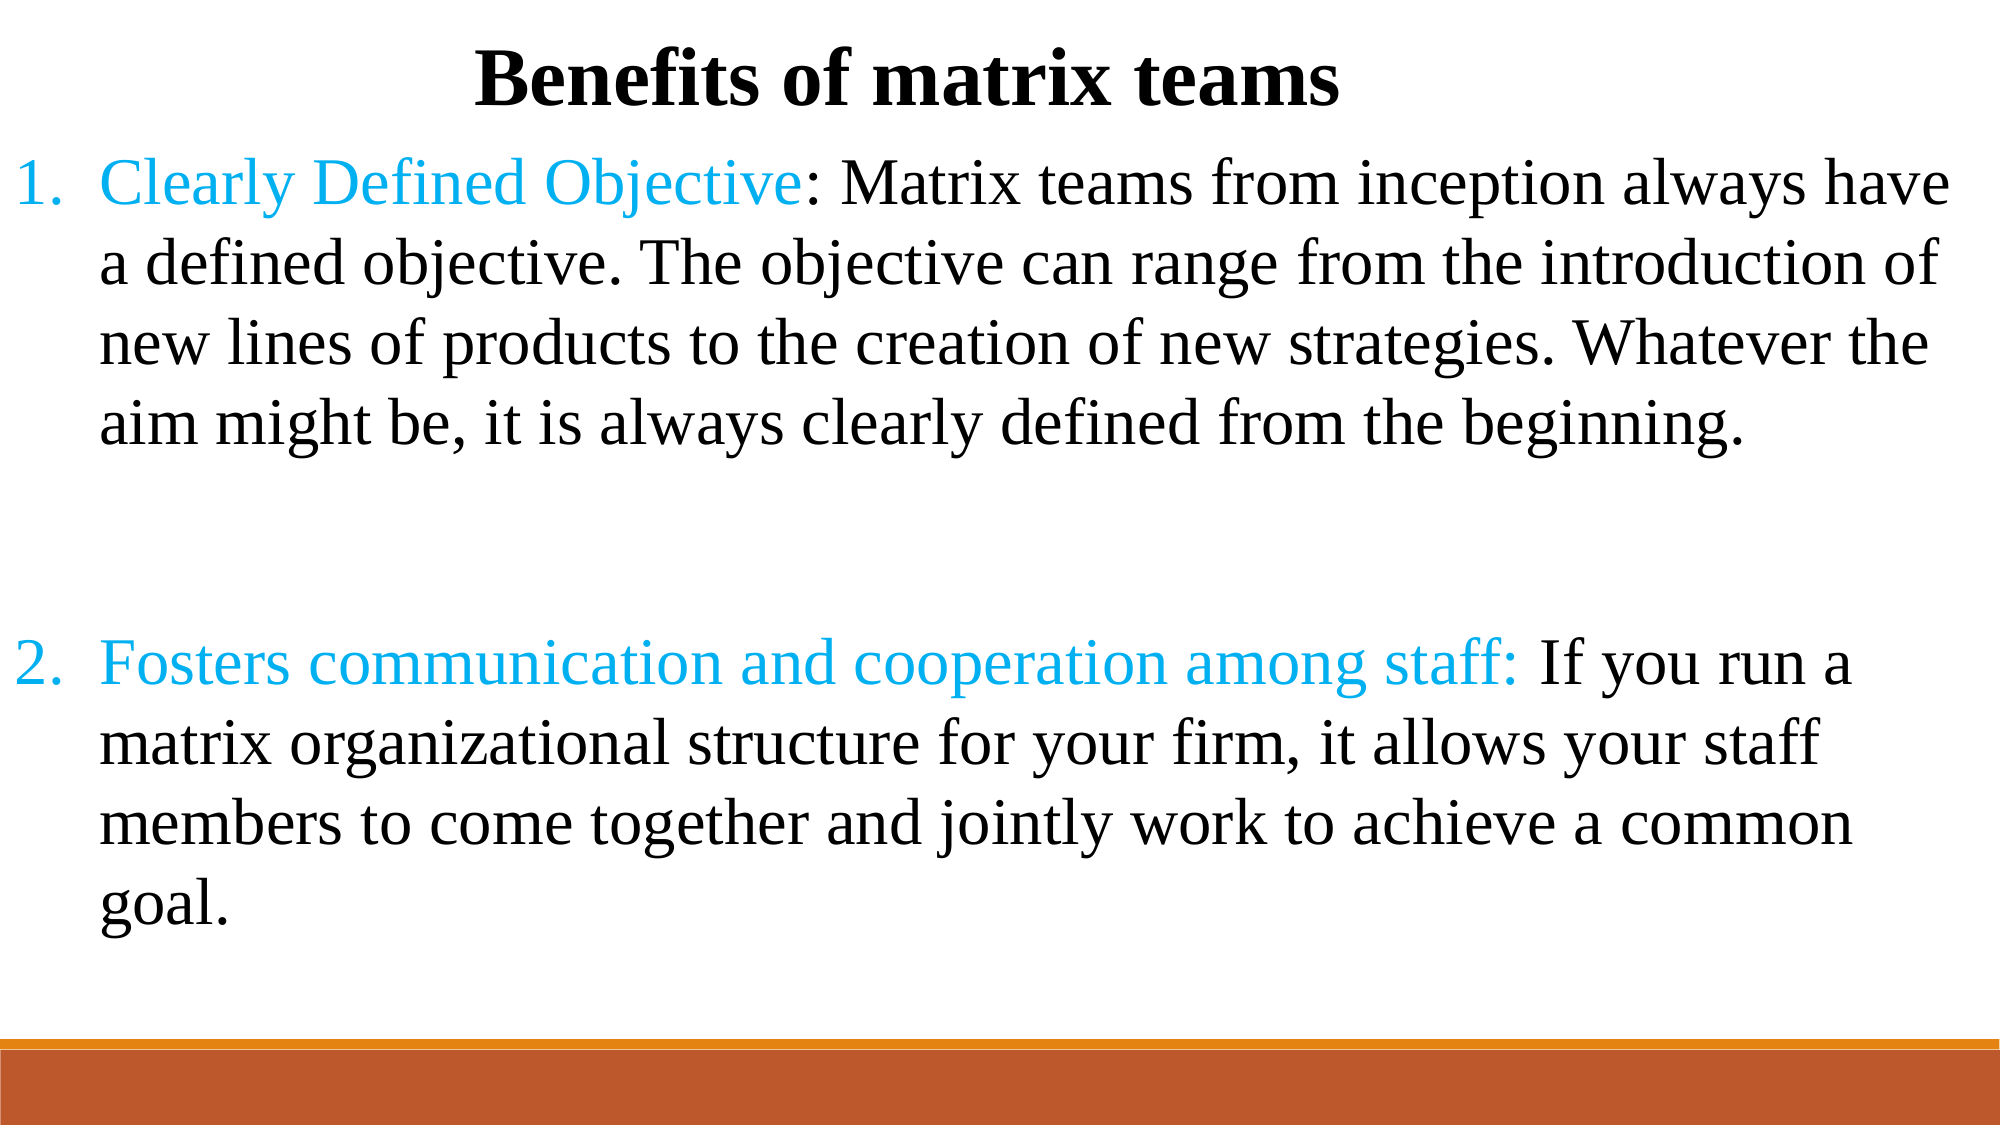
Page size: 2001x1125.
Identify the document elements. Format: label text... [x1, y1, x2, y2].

text_box Benefits of matrix teams [459, 14, 1751, 130]
text_box Clearly Defined Objective: Matrix teams from inception always have a defined objective. The objective can range from the introduction of new lines of products to the creation of new strategies. Whatever the aim might be, it is always clearly defined from the beginning. Fosters communication and cooperation among staff: If you run a matrix organizational structure for your firm, it allows your staff members to come together and jointly work to achieve a common goal. [0, 130, 2000, 946]
